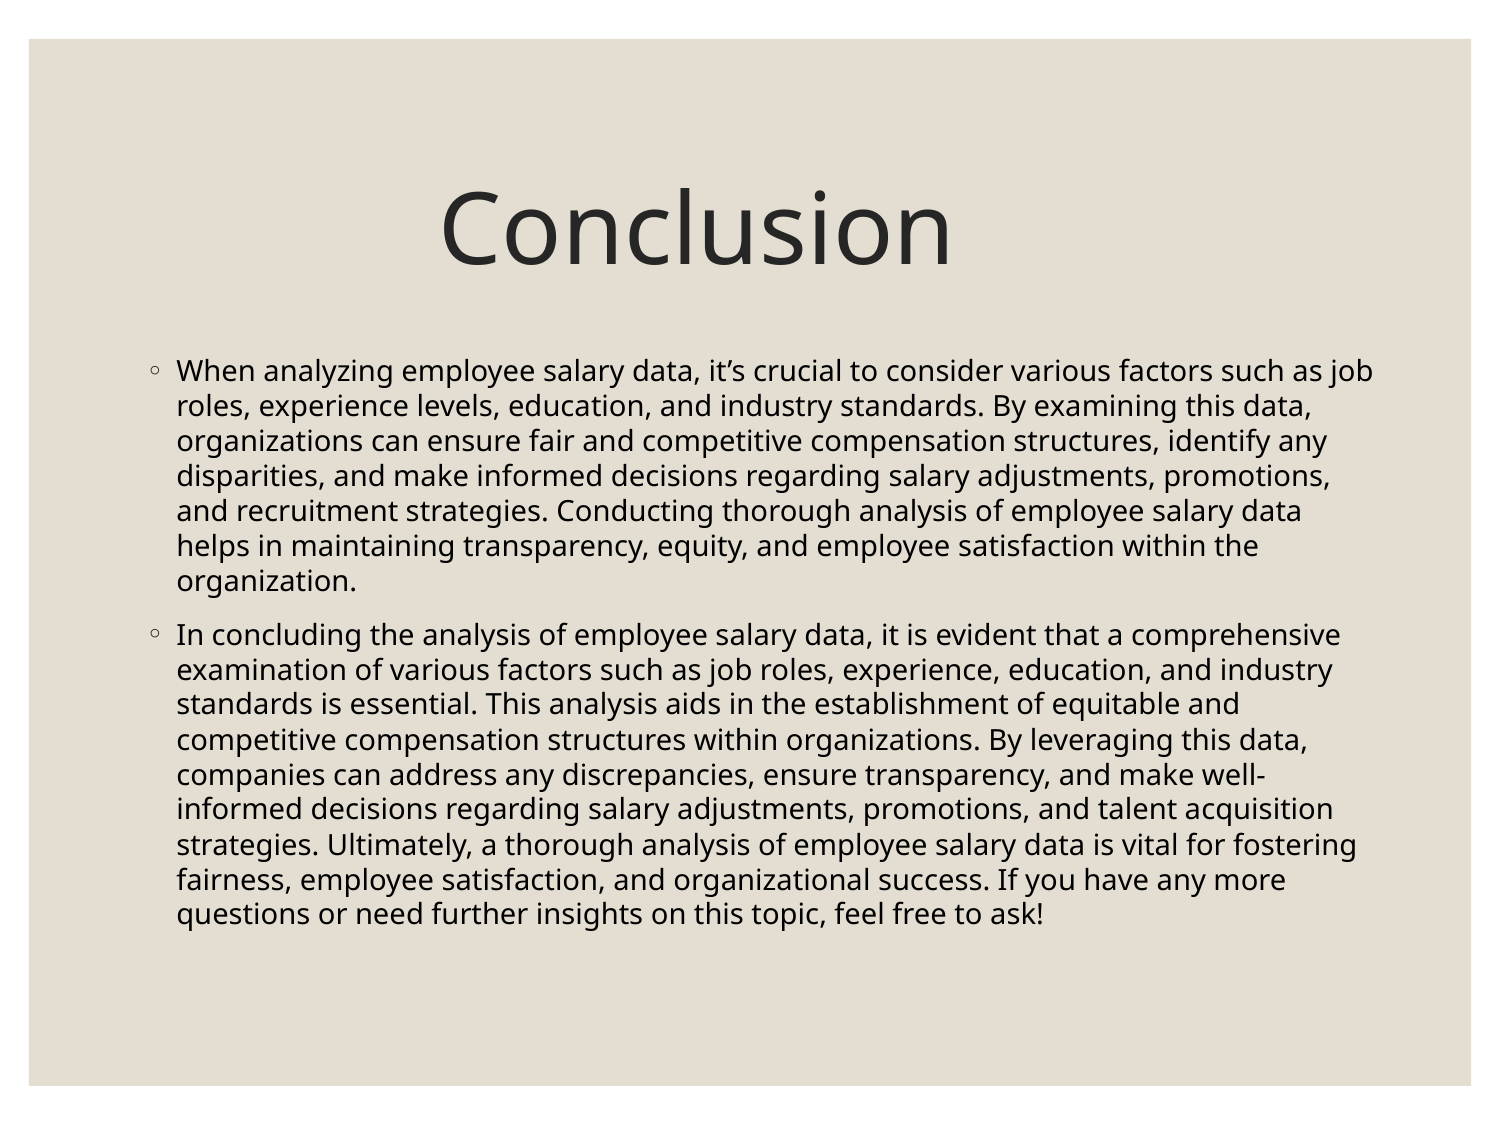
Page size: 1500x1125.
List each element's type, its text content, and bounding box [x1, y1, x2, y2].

list When analyzing employee salary data, it’s crucial to consider various factors such as job roles, experience levels, education, and industry standards. By examining this data, organizations can ensure fair and competitive compensation structures, identify any disparities, and make informed decisions regarding salary adjustments, promotions, and recruitment strategies. Conducting thorough analysis of employee salary data helps in maintaining transparency, equity, and employee satisfaction within the organization. In concluding the analysis of employee salary data, it is evident that a comprehensive examination of various factors such as job roles, experience, education, and industry standards is essential. This analysis aids in the establishment of equitable and competitive compensation structures within organizations. By leveraging this data, companies can address any discrepancies, ensure transparency, and make well-informed decisions regarding salary adjustments, promotions, and talent acquisition strategies. Ultimately, a thorough analysis of employee salary data is vital for fostering fairness, employee satisfaction, and organizational success. If you have any more questions or need further insights on this topic, feel free to ask! [131, 345, 1393, 1005]
title Conclusion [423, 120, 1500, 345]
